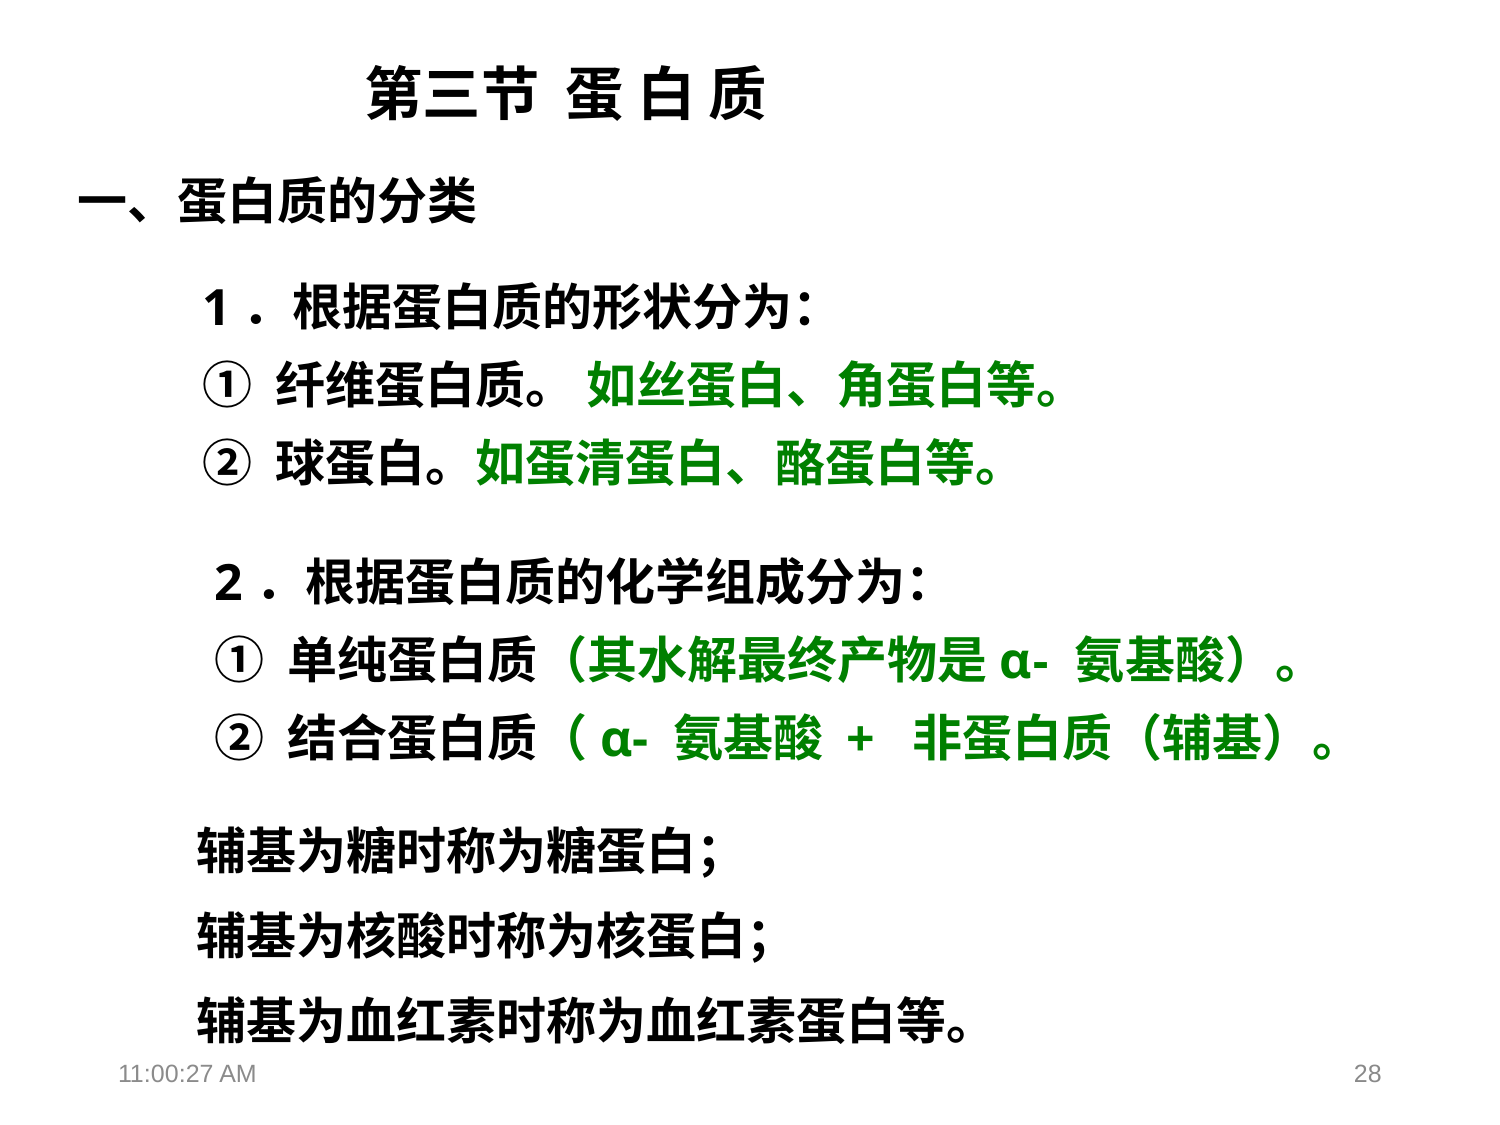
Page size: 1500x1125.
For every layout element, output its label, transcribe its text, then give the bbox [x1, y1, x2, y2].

text_box 一、蛋白质的分类 [62, 162, 750, 238]
slide_number 28 [1059, 1042, 1397, 1103]
text_box 辅基为糖时称为糖蛋白； 辅基为核酸时称为核蛋白； 辅基为血红素时称为血红素蛋白等。 [125, 812, 1350, 1058]
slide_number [103, 1042, 441, 1103]
text_box 1．根据蛋白质的形状分为： ① 纤维蛋白质。 如丝蛋白、角蛋白等。 ② 球蛋白。如蛋清蛋白、酪蛋白等。 [187, 249, 1200, 499]
text_box 第三节 蛋 白 质 [350, 50, 913, 135]
text_box 2．根据蛋白质的化学组成分为： ① 单纯蛋白质（其水解最终产物是α- 氨基酸）。 ② 结合蛋白质（α- 氨基酸 + 非蛋白质（辅基）。 [200, 524, 1438, 774]
